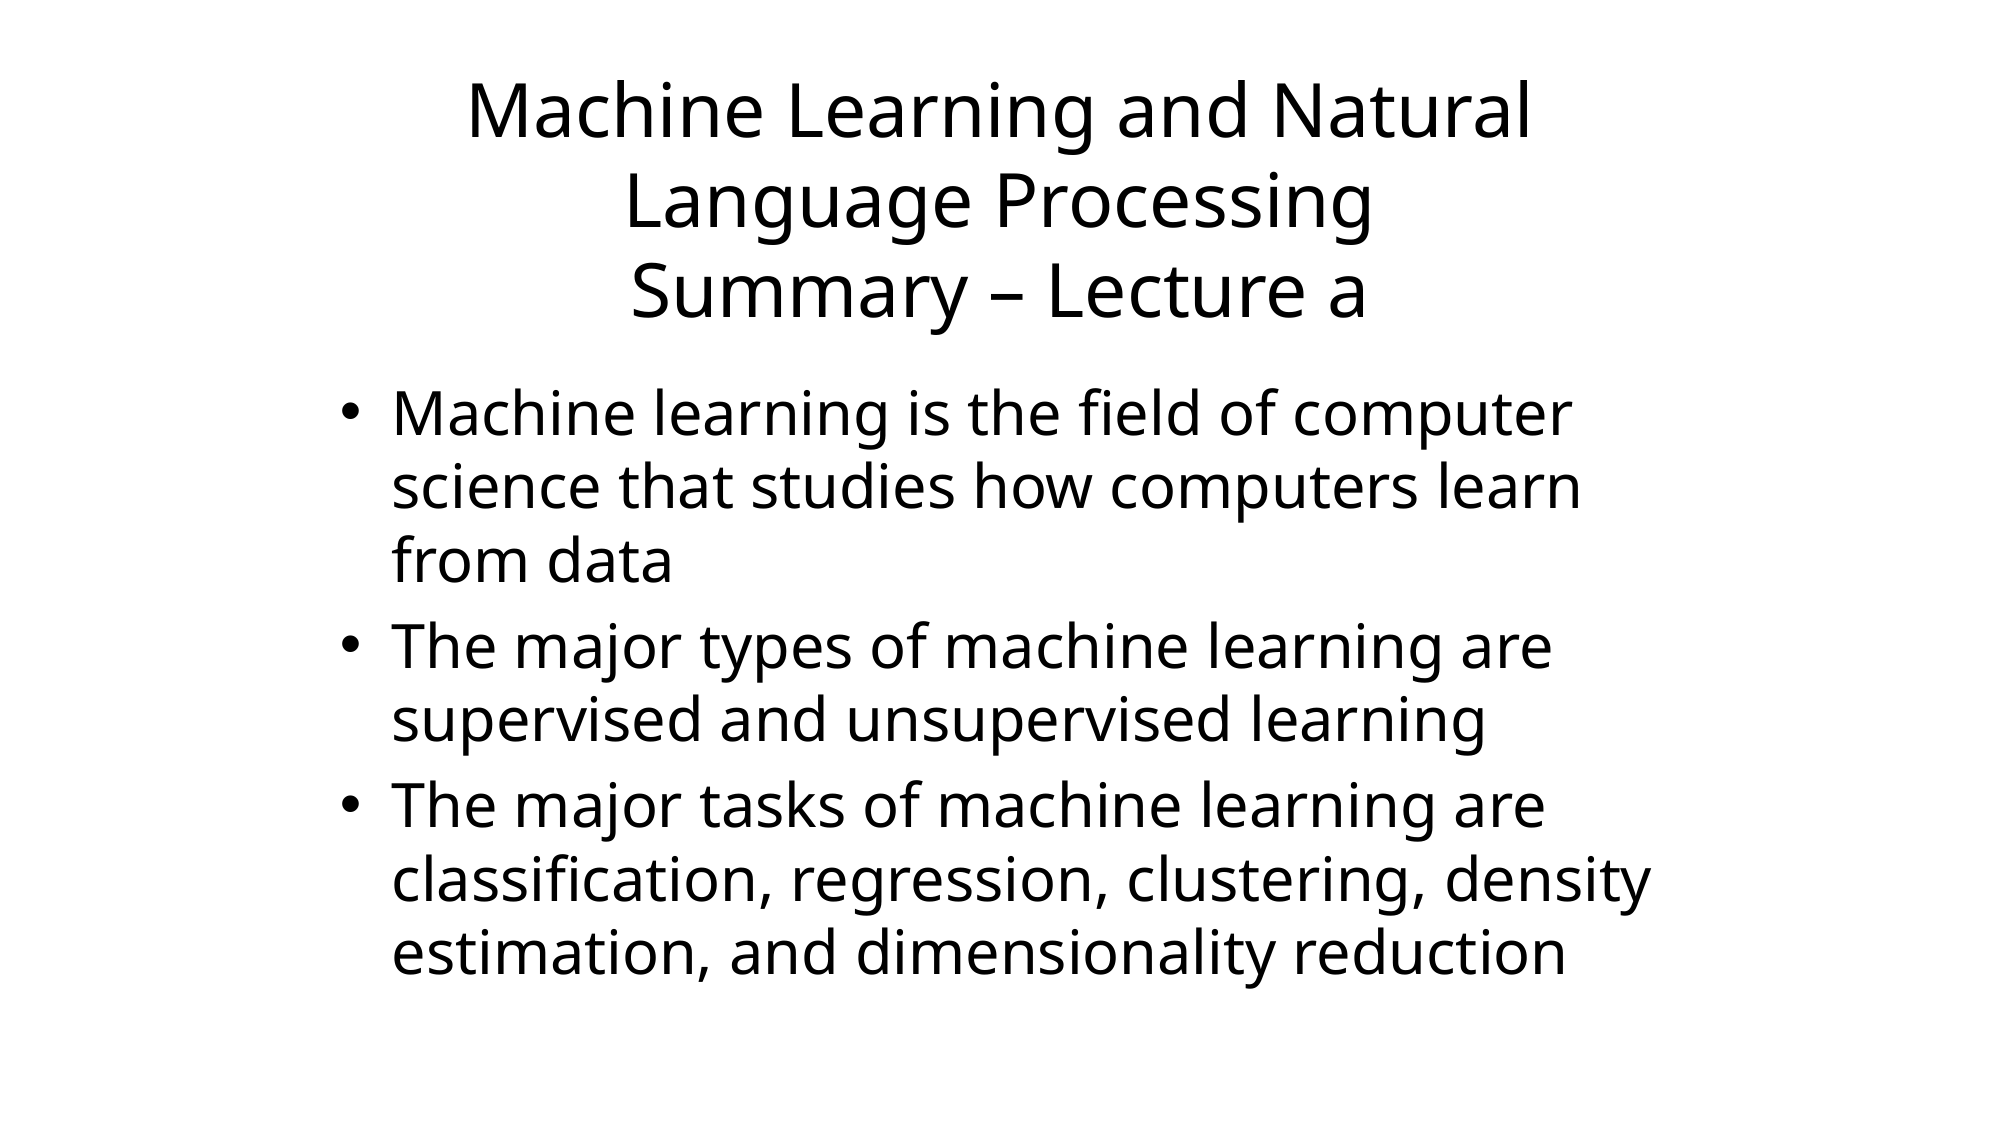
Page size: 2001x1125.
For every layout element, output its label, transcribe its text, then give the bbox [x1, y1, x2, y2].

title Machine Learning and Natural Language Processing Summary – Lecture a [324, 45, 1675, 350]
list Machine learning is the field of computer science that studies how computers learn from data The major types of machine learning are supervised and unsupervised learning The major tasks of machine learning are classification, regression, clustering, density estimation, and dimensionality reduction [324, 366, 1675, 1072]
